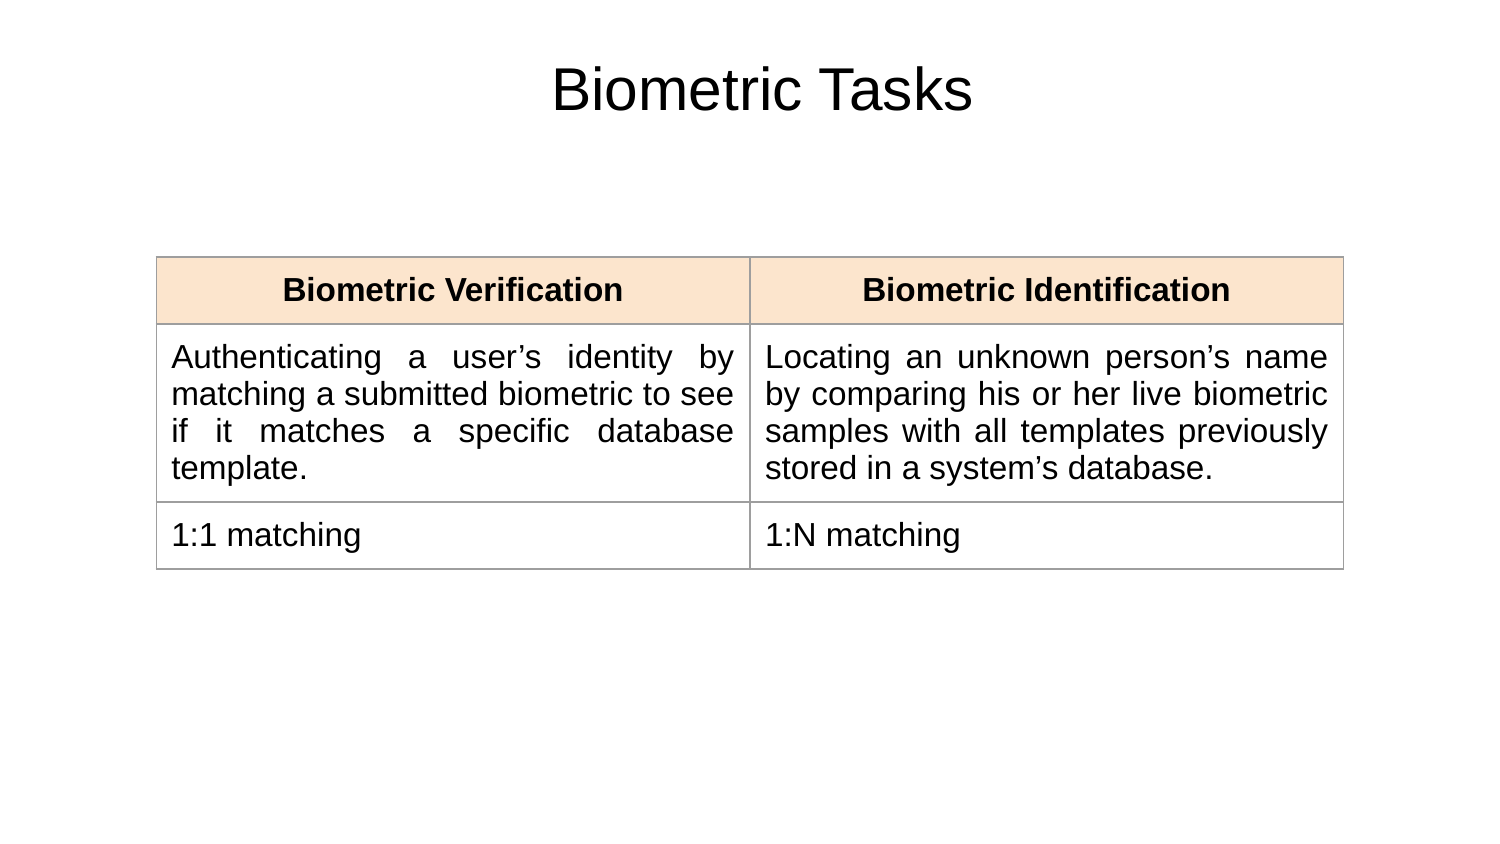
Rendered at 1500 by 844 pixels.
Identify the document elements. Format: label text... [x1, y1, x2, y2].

table_cell 1:N matching [751, 503, 1343, 568]
table_cell Authenticating a user’s identity by matching a submitted biometric to see if it matches a specific database template. [157, 325, 749, 501]
table_cell Locating an unknown person’s name by comparing his or her live biometric samples with all templates previously stored in a system’s database. [751, 325, 1343, 501]
table_cell 1:1 matching [157, 503, 749, 568]
title Biometric Tasks [131, 37, 1394, 138]
table_header Biometric Verification [157, 258, 749, 323]
table_header Biometric Identification [751, 258, 1343, 323]
